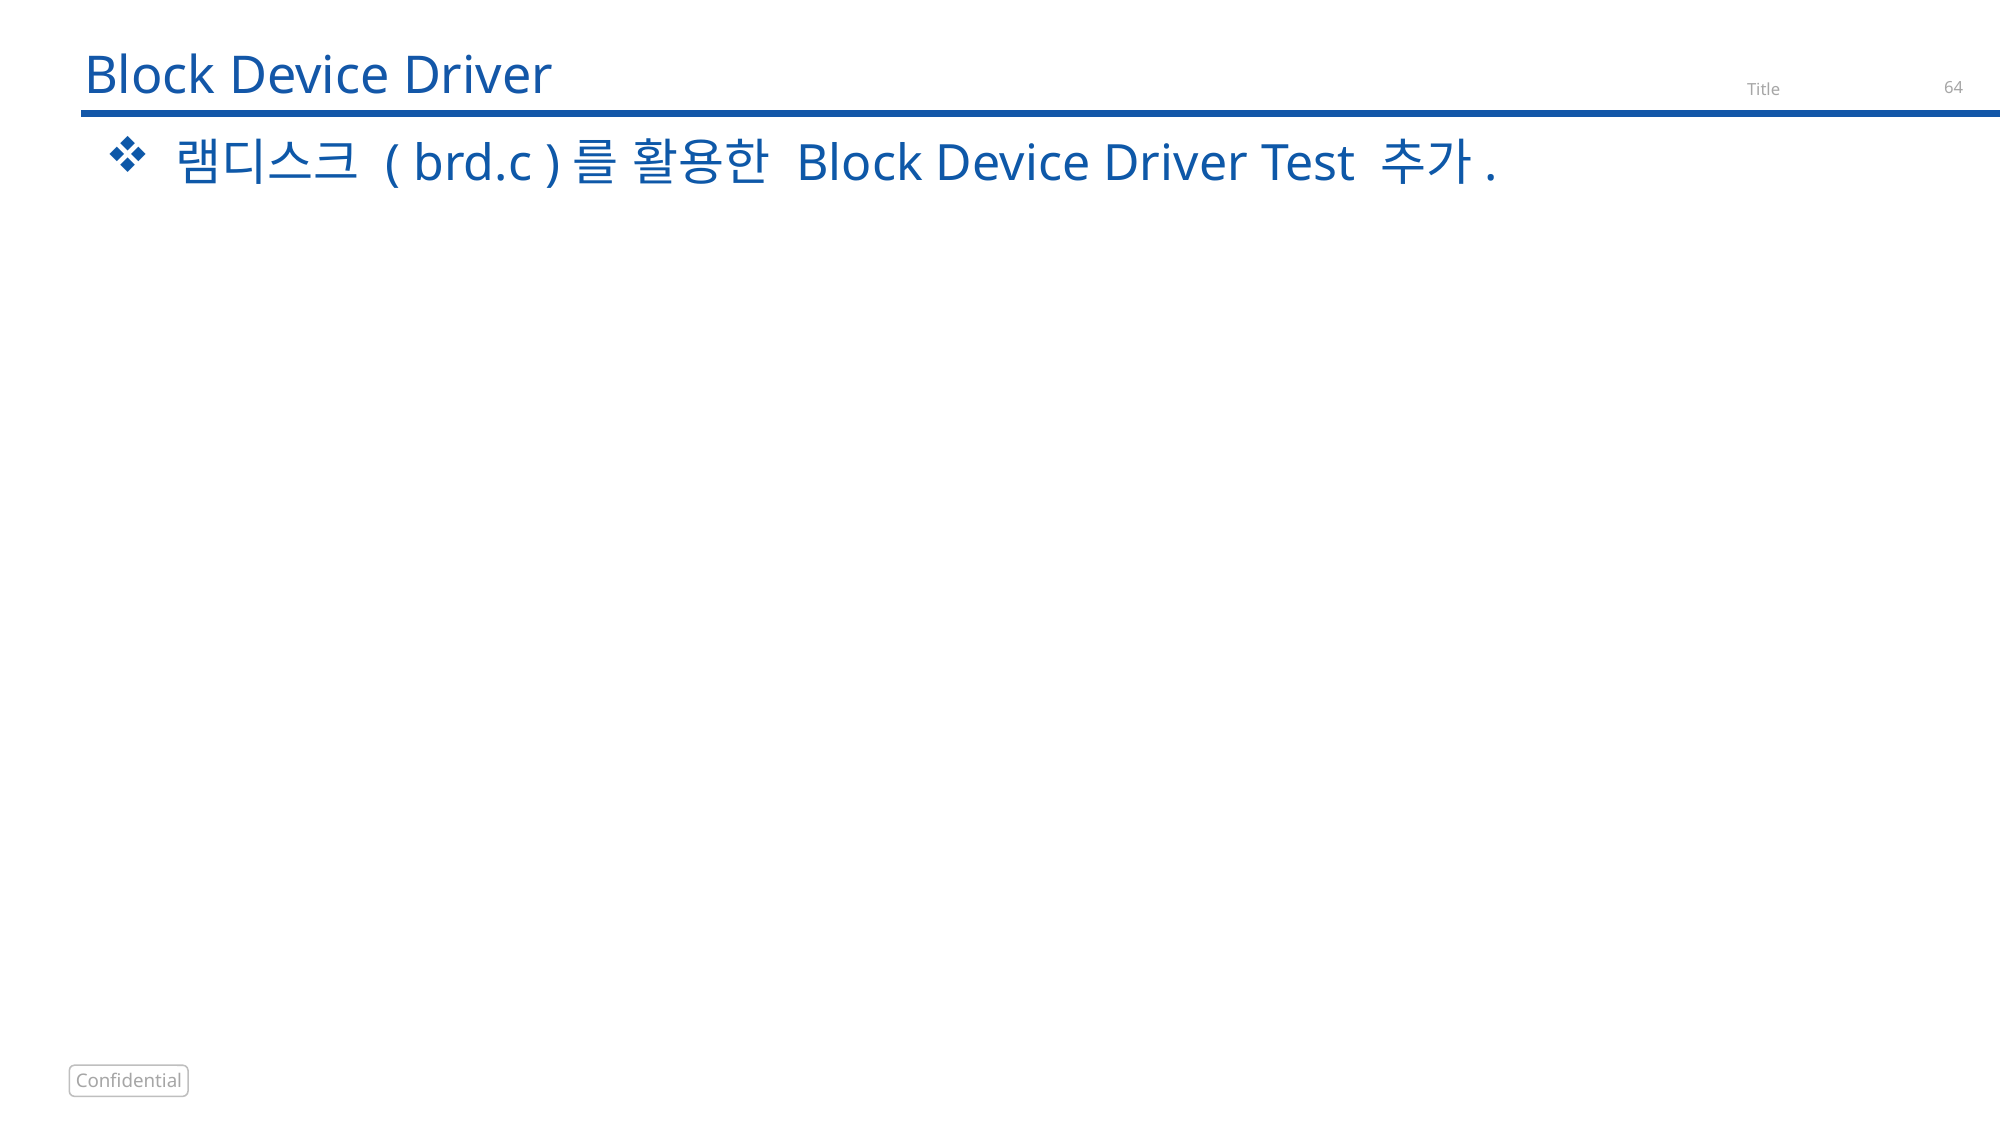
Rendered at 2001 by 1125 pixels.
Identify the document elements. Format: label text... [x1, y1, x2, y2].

text_box 램디스크 ( brd.c )를 활용한 Block Device Driver Test 추가. [90, 122, 1851, 198]
title Block Device Driver [69, 31, 1369, 123]
